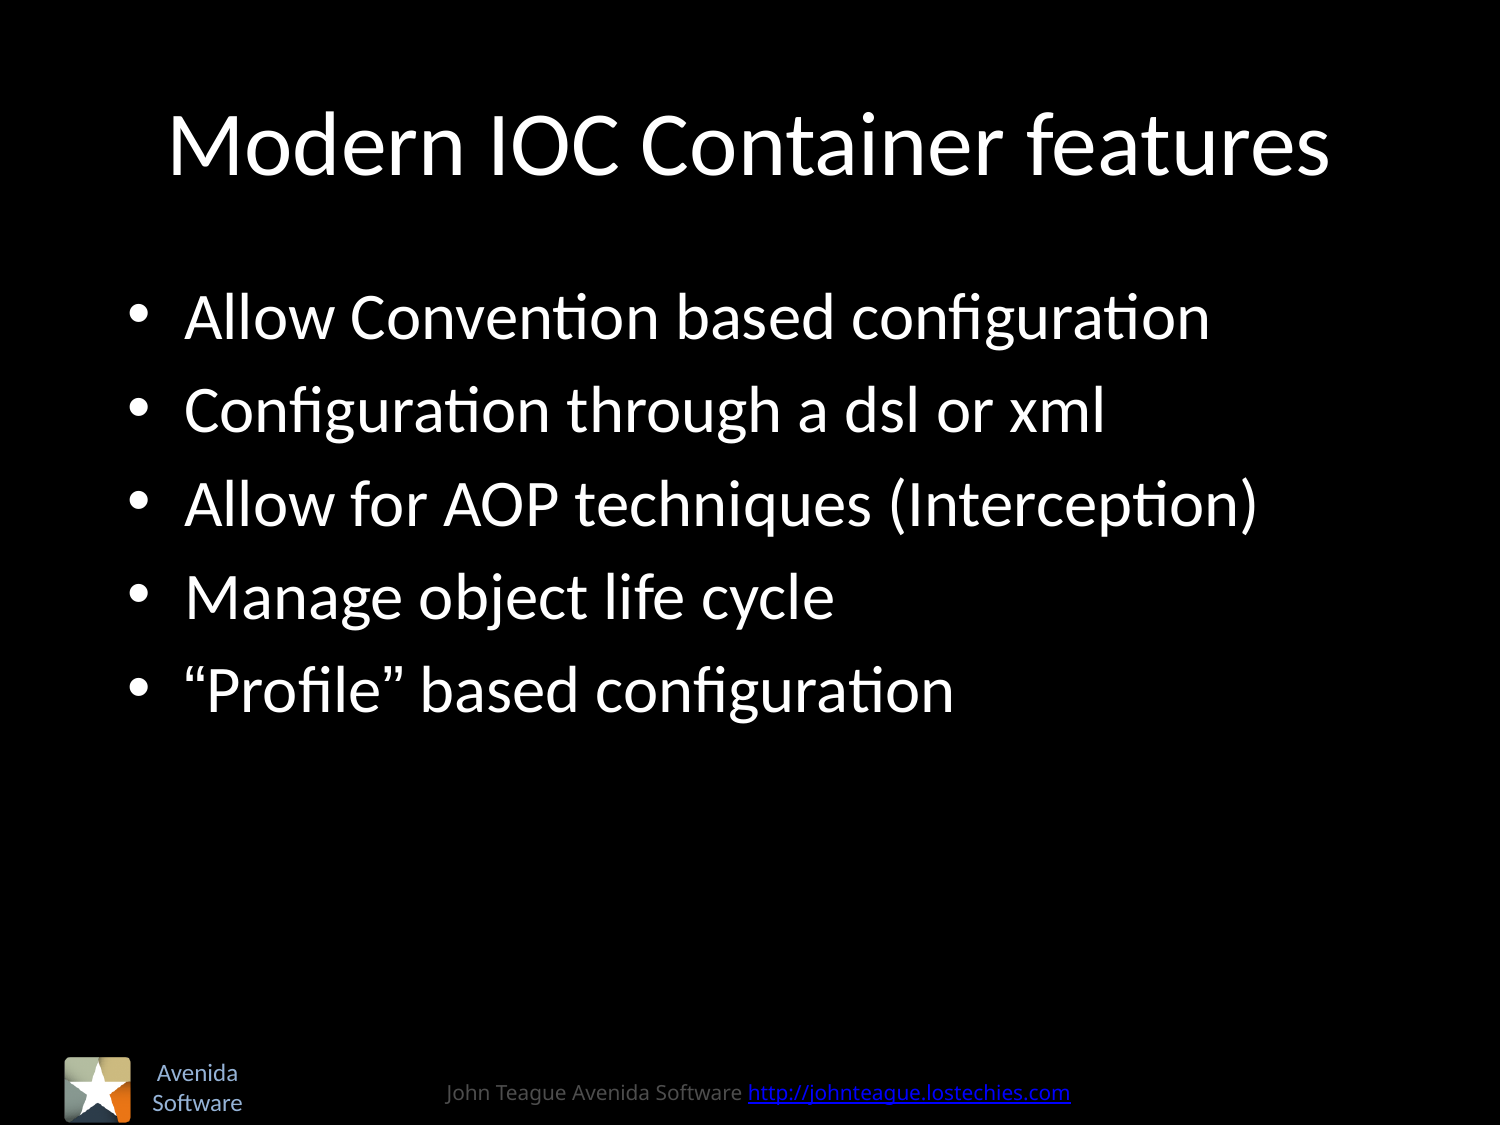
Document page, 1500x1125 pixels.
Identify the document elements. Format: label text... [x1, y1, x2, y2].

text_box John Teague Avenida Software http://johnteague.lostechies.com [442, 1075, 1076, 1125]
picture [61, 1054, 133, 1125]
title Modern IOC Container features [75, 45, 1425, 233]
list Allow Convention based configuration Configuration through a dsl or xml Allow for AOP techniques (Interception) Manage object life cycle “Profile” based configuration [112, 265, 1388, 912]
